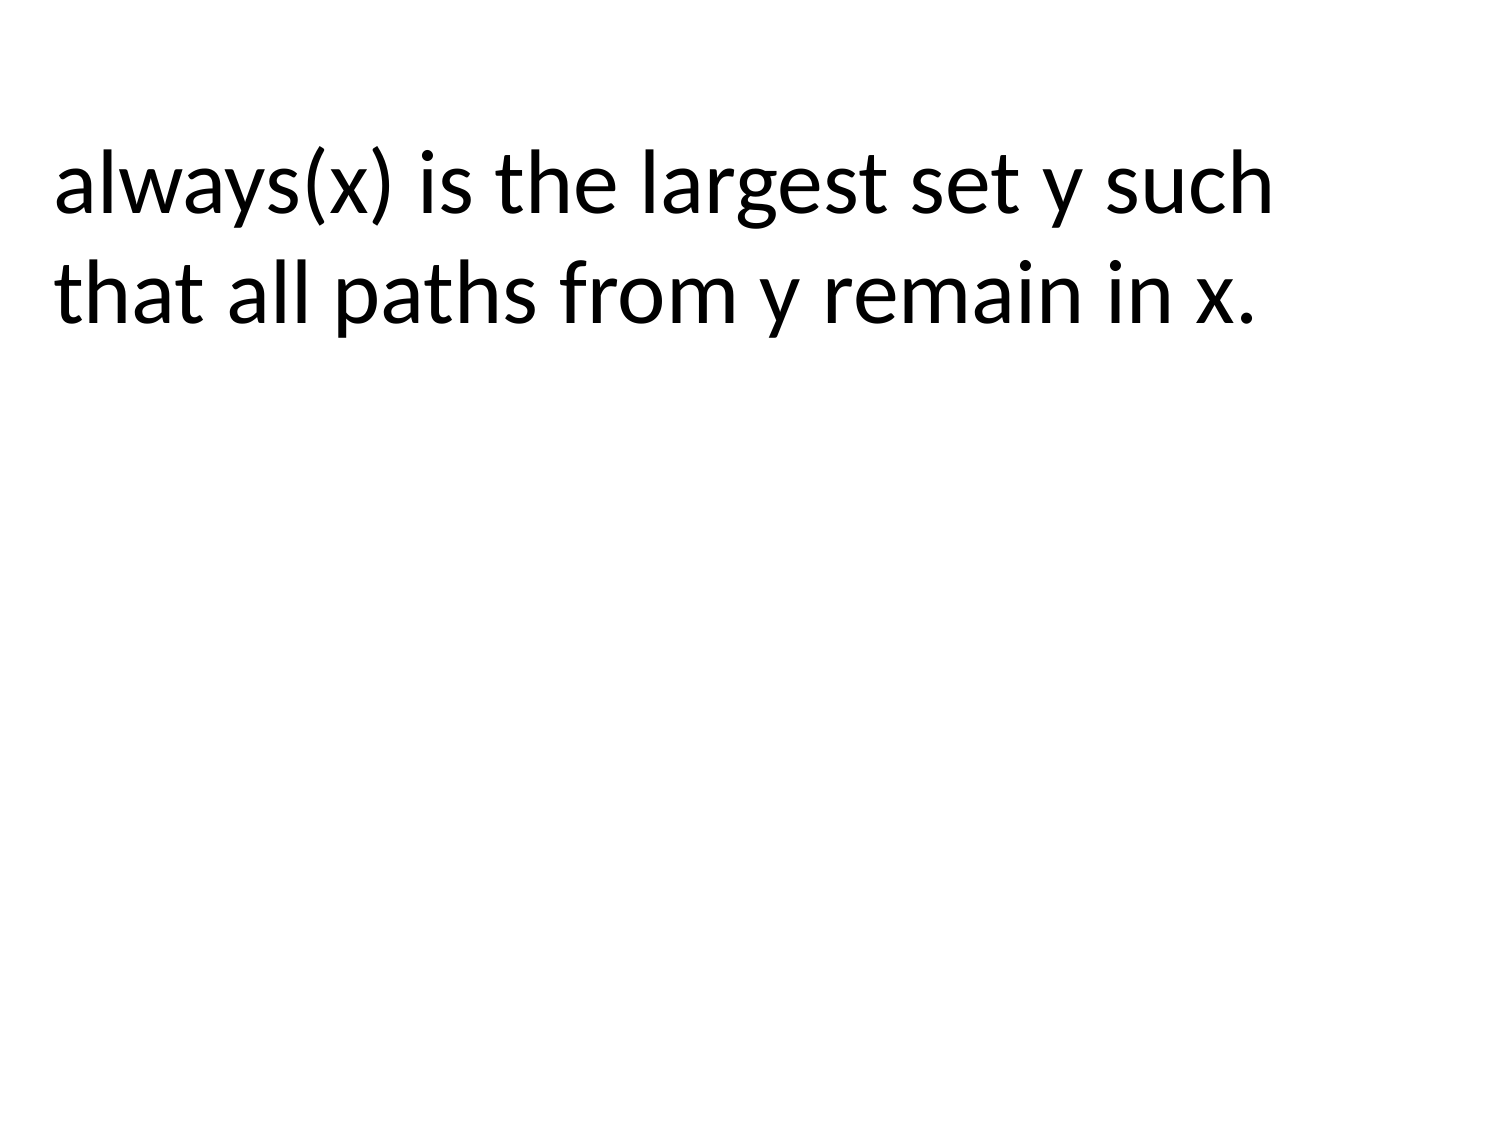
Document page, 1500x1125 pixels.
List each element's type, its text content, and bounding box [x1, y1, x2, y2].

text_box always(x) is the largest set y such that all paths from y remain in x. [38, 114, 1413, 350]
